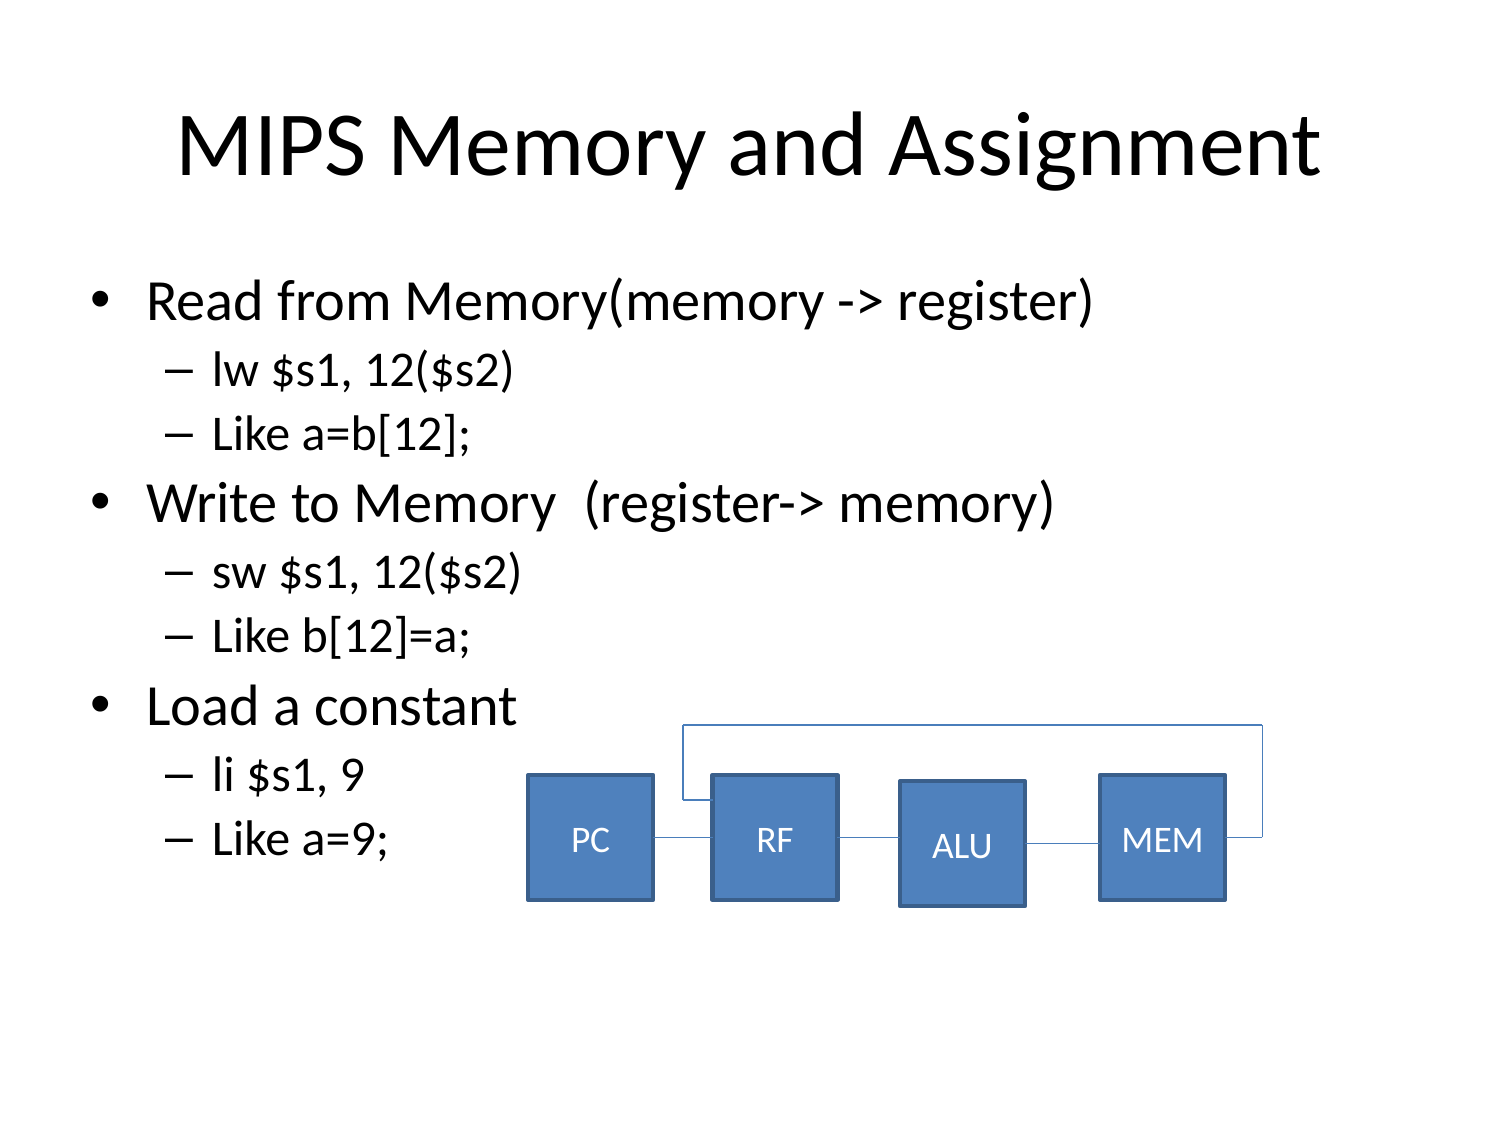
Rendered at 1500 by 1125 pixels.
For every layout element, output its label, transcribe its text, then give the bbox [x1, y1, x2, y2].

text_box RF [710, 773, 840, 902]
text_box ALU [898, 779, 1027, 908]
text_box MEM [1098, 773, 1227, 902]
title MIPS Memory and Assignment [75, 45, 1425, 233]
list Read from Memory(memory -> register) lw $s1, 12($s2) Like a=b[12]; Write to Memory (register-> memory) sw $s1, 12($s2) Like b[12]=a; Load a constant li $s1, 9 Like a=9; [75, 262, 1425, 1005]
text_box PC [526, 773, 655, 902]
